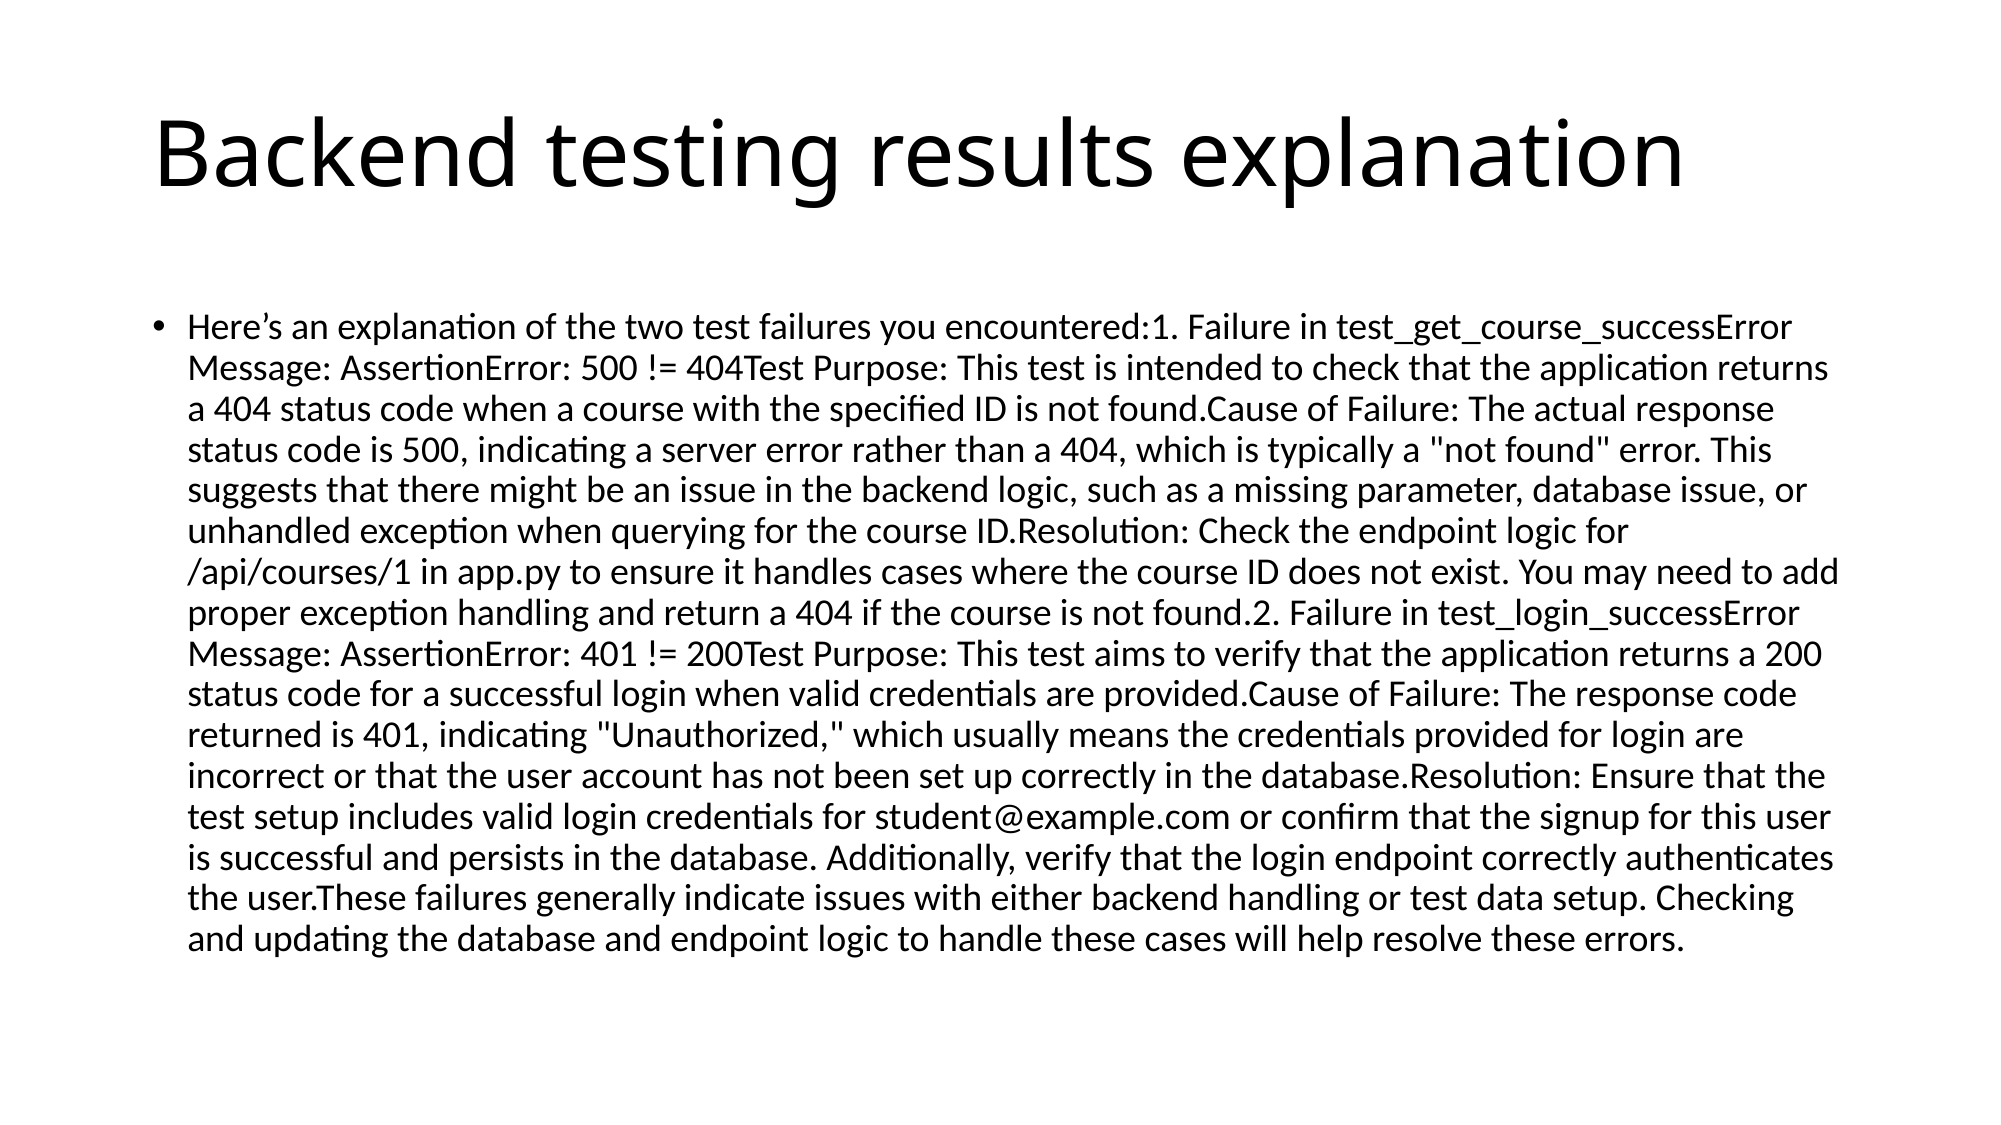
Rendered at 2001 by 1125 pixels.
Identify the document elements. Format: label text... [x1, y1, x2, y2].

title Backend testing results explanation [137, 59, 1863, 254]
list Here’s an explanation of the two test failures you encountered:1. Failure in test_get_course_successError Message: AssertionError: 500 != 404Test Purpose: This test is intended to check that the application returns a 404 status code when a course with the specified ID is not found.Cause of Failure: The actual response status code is 500, indicating a server error rather than a 404, which is typically a "not found" error. This suggests that there might be an issue in the backend logic, such as a missing parameter, database issue, or unhandled exception when querying for the course ID.Resolution: Check the endpoint logic for /api/courses/1 in app.py to ensure it handles cases where the course ID does not exist. You may need to add proper exception handling and return a 404 if the course is not found.2. Failure in test_login_successError Message: AssertionError: 401 != 200Test Purpose: This test aims to verify that the application returns a 200 status code for a successful login when valid credentials are provided.Cause of Failure: The response code returned is 401, indicating "Unauthorized," which usually means the credentials provided for login are incorrect or that the user account has not been set up correctly in the database.Resolution: Ensure that the test setup includes valid login credentials for student@example.com or confirm that the signup for this user is successful and persists in the database. Additionally, verify that the login endpoint correctly authenticates the user.These failures generally indicate issues with either backend handling or test data setup. Checking and updating the database and endpoint logic to handle these cases will help resolve these errors. [137, 299, 1863, 1014]
